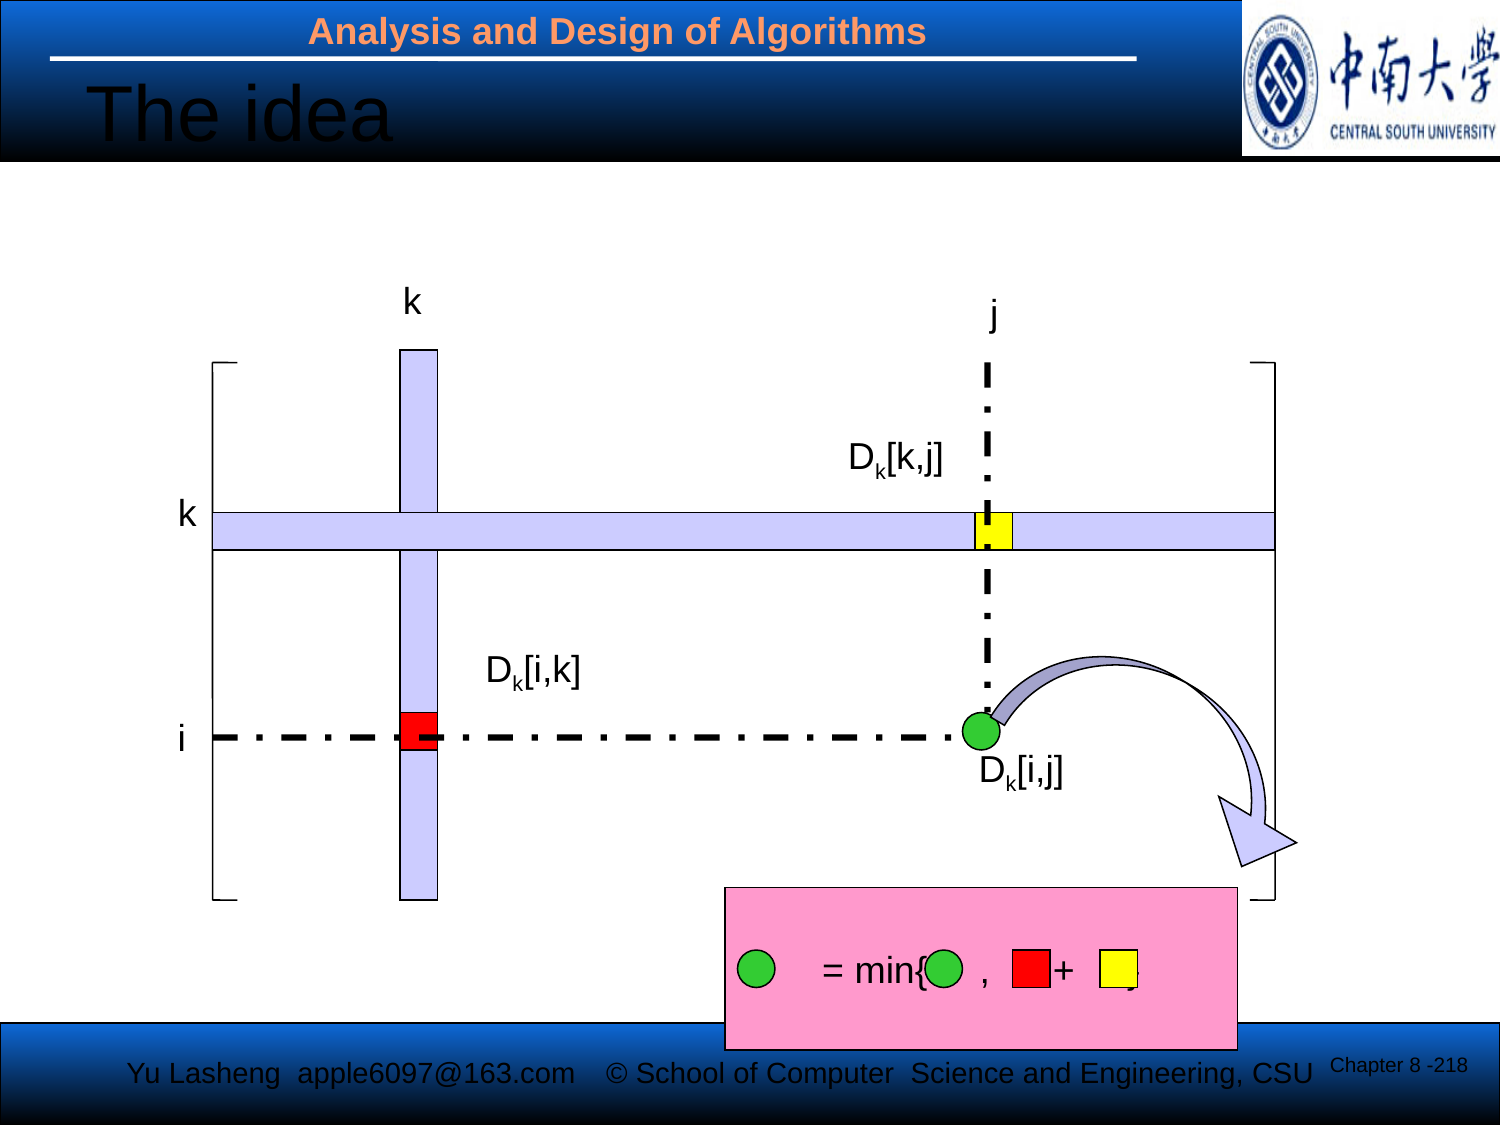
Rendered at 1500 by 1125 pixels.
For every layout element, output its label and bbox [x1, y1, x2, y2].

text_box [975, 281, 1014, 342]
text_box [724, 887, 1238, 1050]
text_box [163, 350, 1297, 901]
text_box [833, 424, 960, 491]
picture [1242, 0, 1500, 156]
text_box [388, 269, 437, 329]
title [70, 58, 1243, 162]
slide_number [1293, 1044, 1484, 1120]
text_box [162, 706, 201, 767]
text_box [470, 637, 597, 704]
